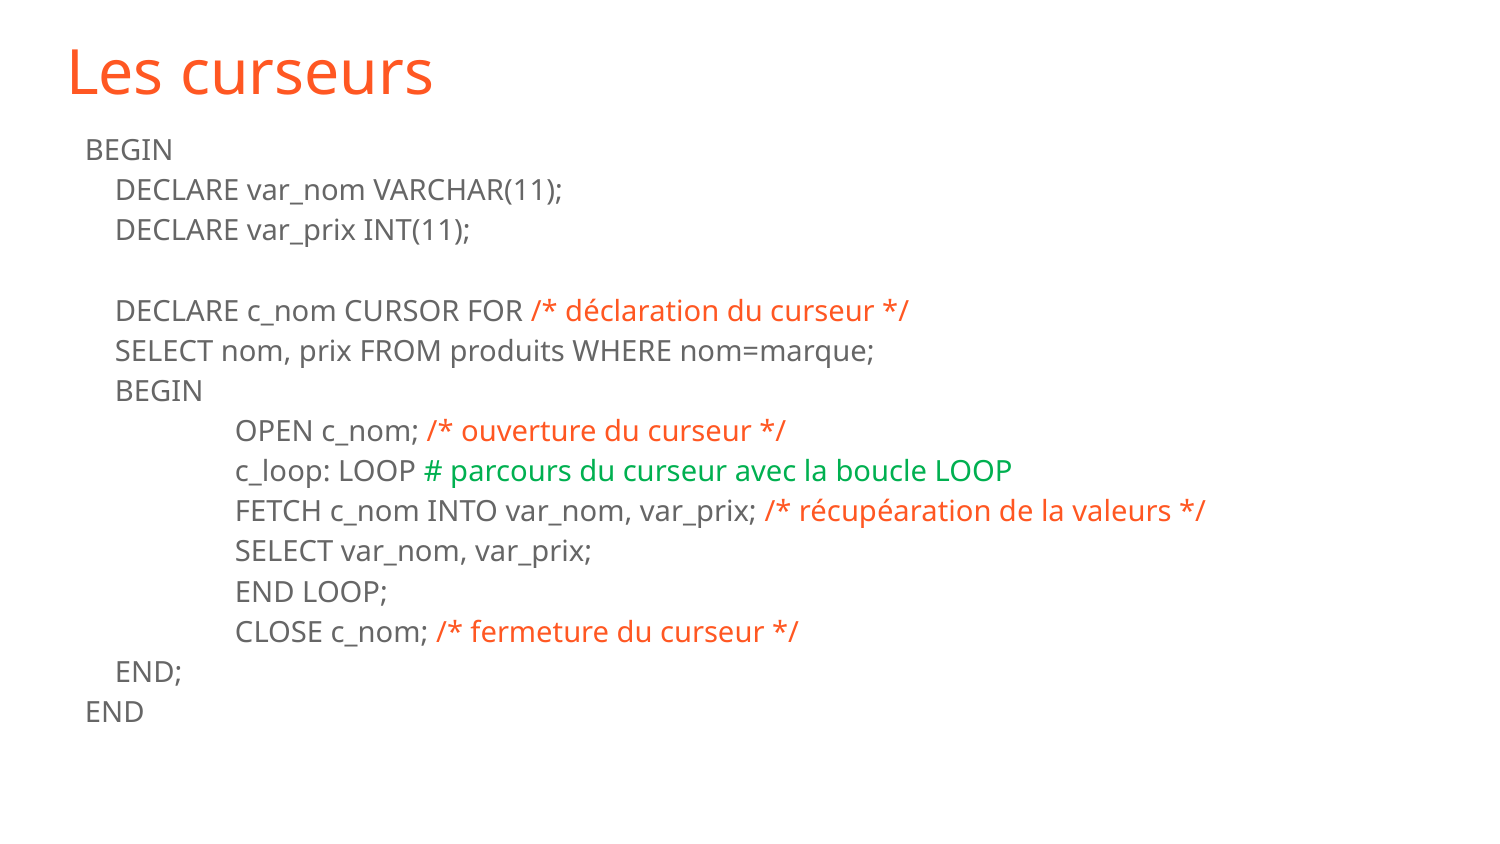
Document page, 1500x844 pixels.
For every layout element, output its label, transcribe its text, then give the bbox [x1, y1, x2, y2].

title Les curseurs [51, 17, 1449, 110]
list BEGIN DECLARE var_nom VARCHAR(11); DECLARE var_prix INT(11); DECLARE c_nom CURSOR FOR /* déclaration du curseur */ SELECT nom, prix FROM produits WHERE nom=marque; BEGIN OPEN c_nom; /* ouverture du curseur */ c_loop: LOOP # parcours du curseur avec la boucle LOOP FETCH c_nom INTO var_nom, var_prix; /* récupéaration de la valeurs */ SELECT var_nom, var_prix; END LOOP; CLOSE c_nom; /* fermeture du curseur */ END; END [51, 110, 1449, 786]
